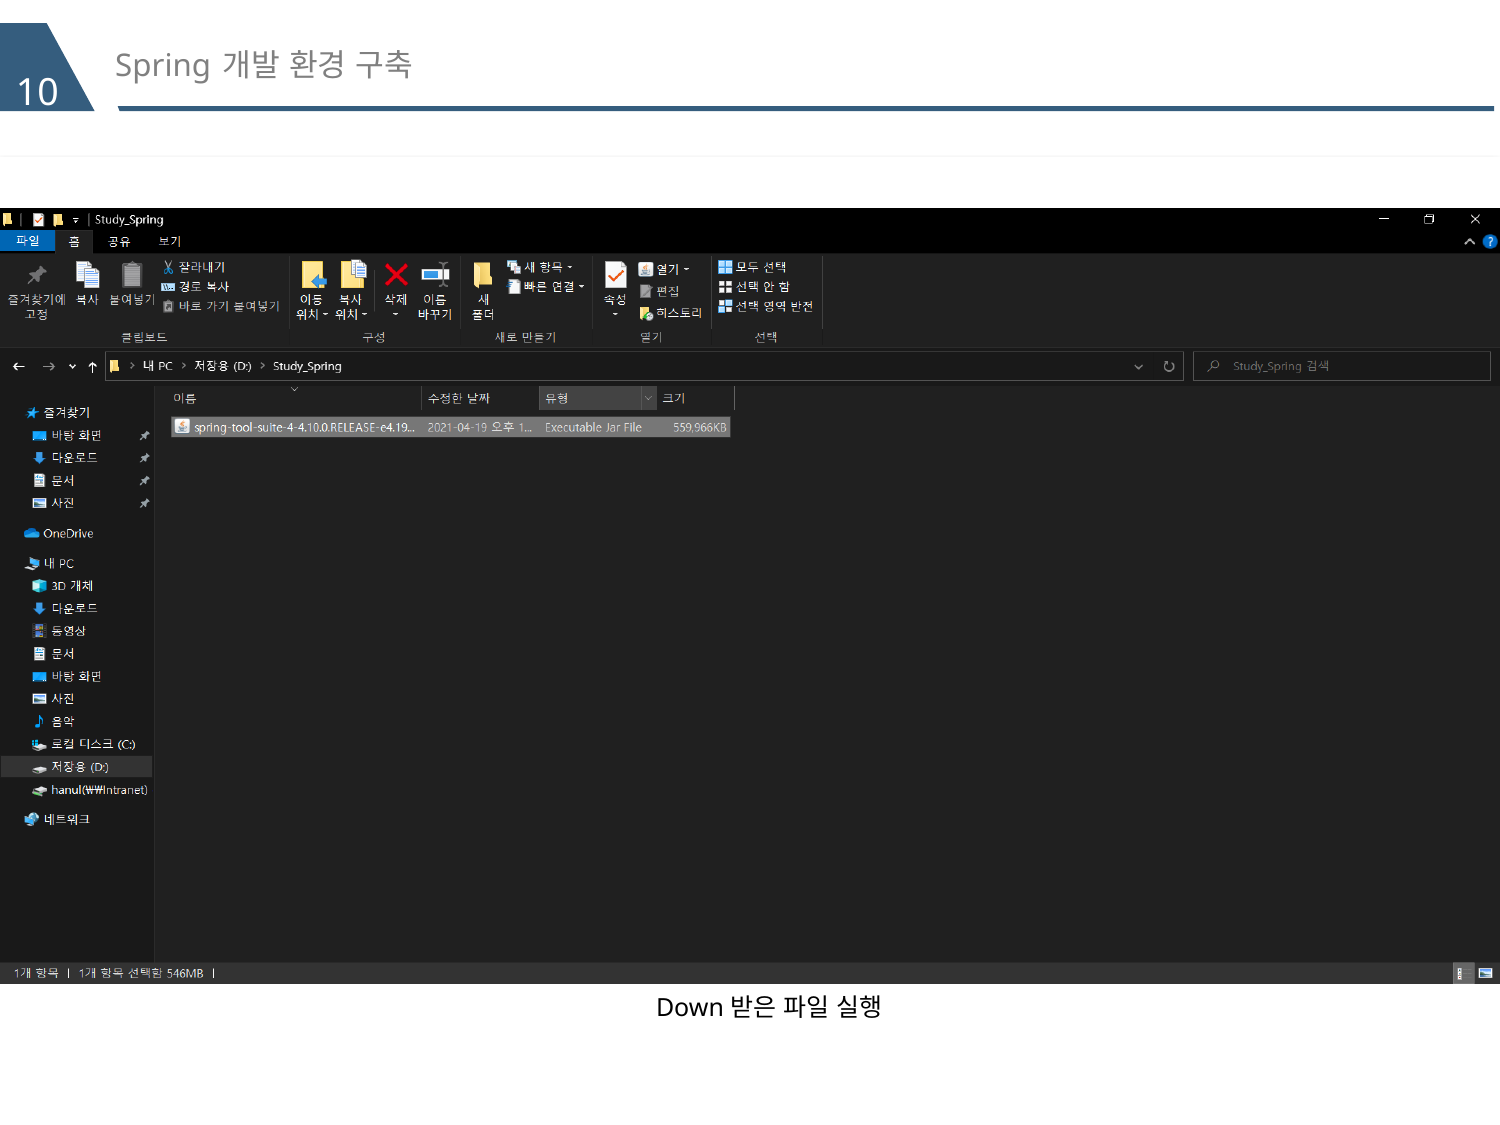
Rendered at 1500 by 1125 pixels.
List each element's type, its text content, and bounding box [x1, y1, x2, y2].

slide_number 10 [1, 60, 89, 101]
text_box Down받은 파일 실행 [547, 994, 992, 1029]
picture [0, 207, 1500, 984]
title Spring 개발 환경 구축 [100, 37, 1438, 90]
text_box [0, 0, 1500, 75]
